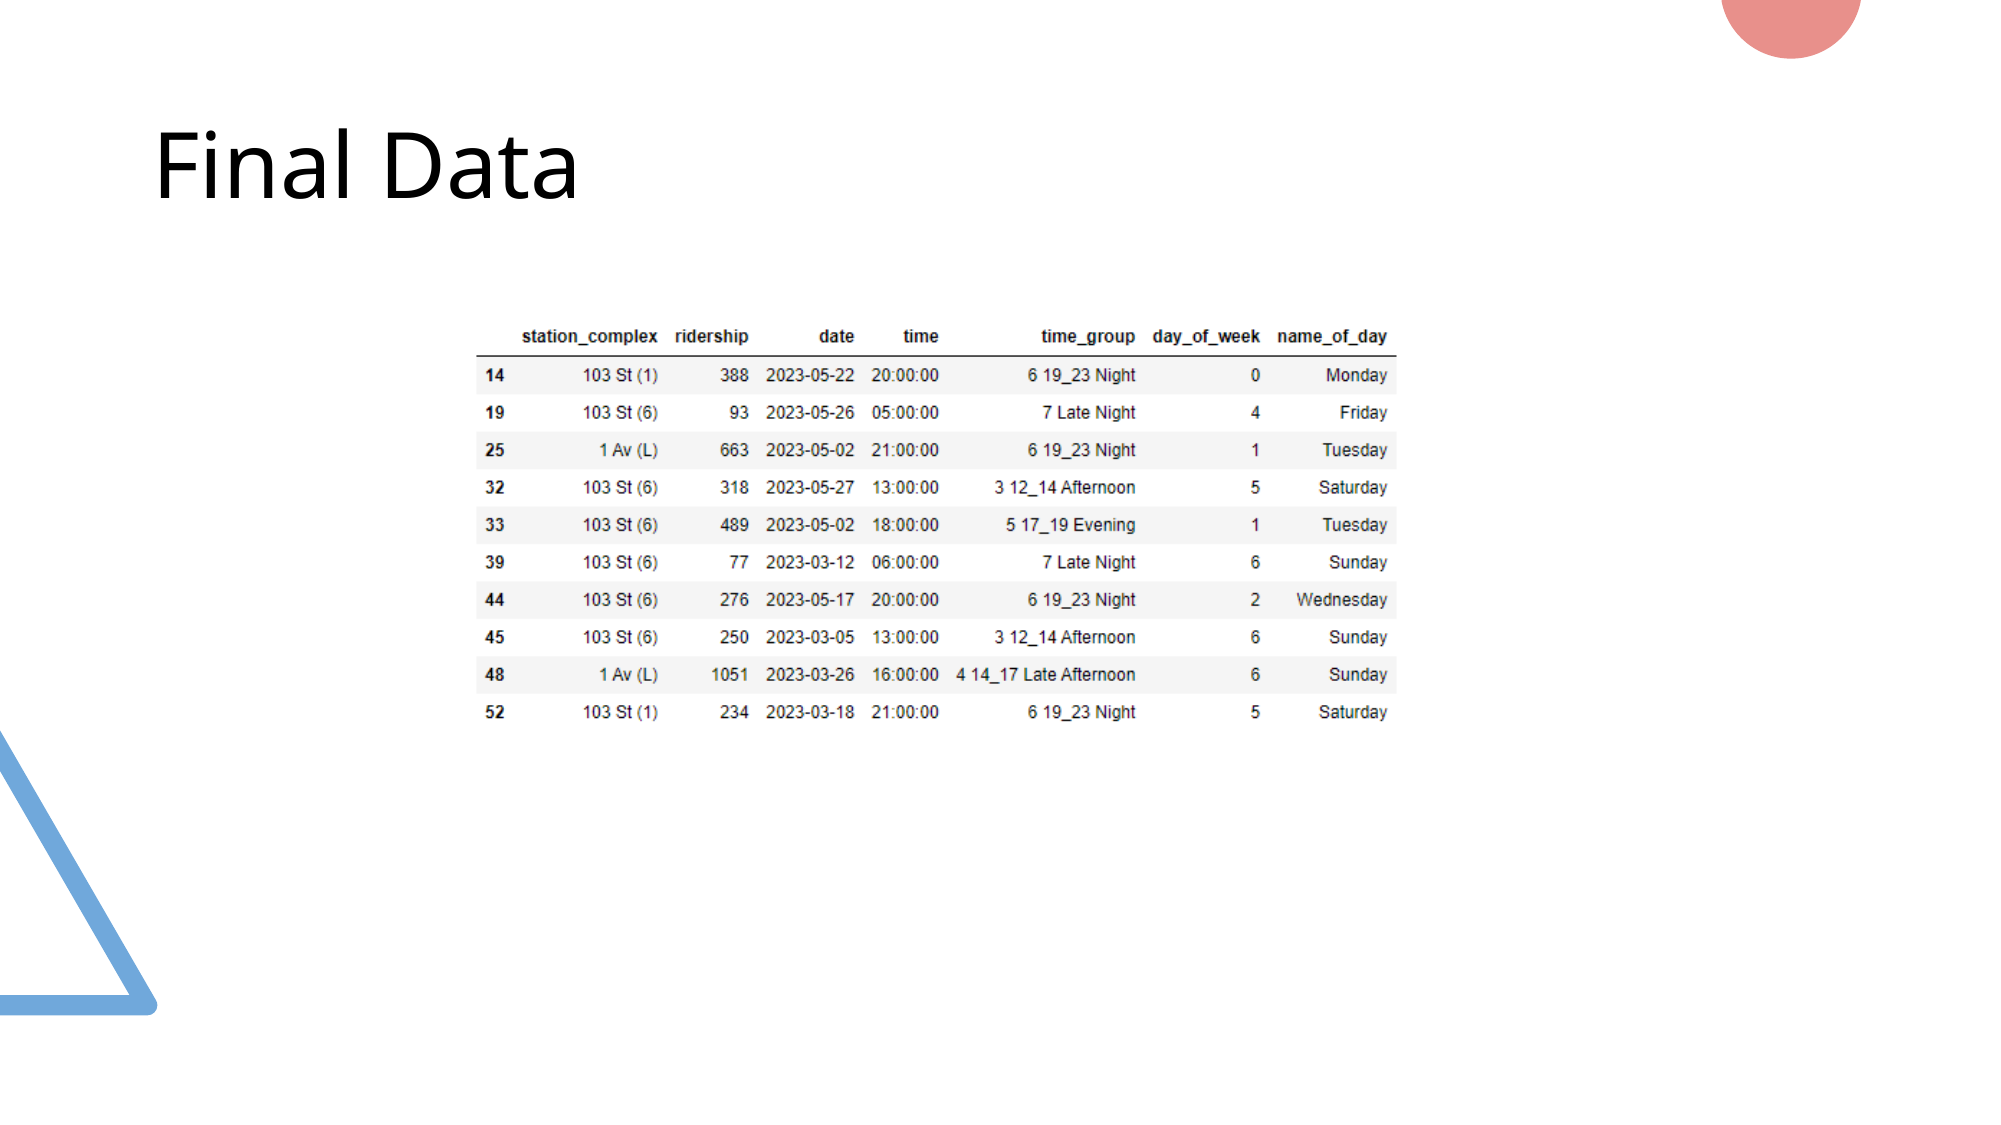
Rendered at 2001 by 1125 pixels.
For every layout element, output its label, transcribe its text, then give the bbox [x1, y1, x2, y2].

picture [468, 321, 1414, 740]
text_box Final Data [137, 59, 1562, 278]
